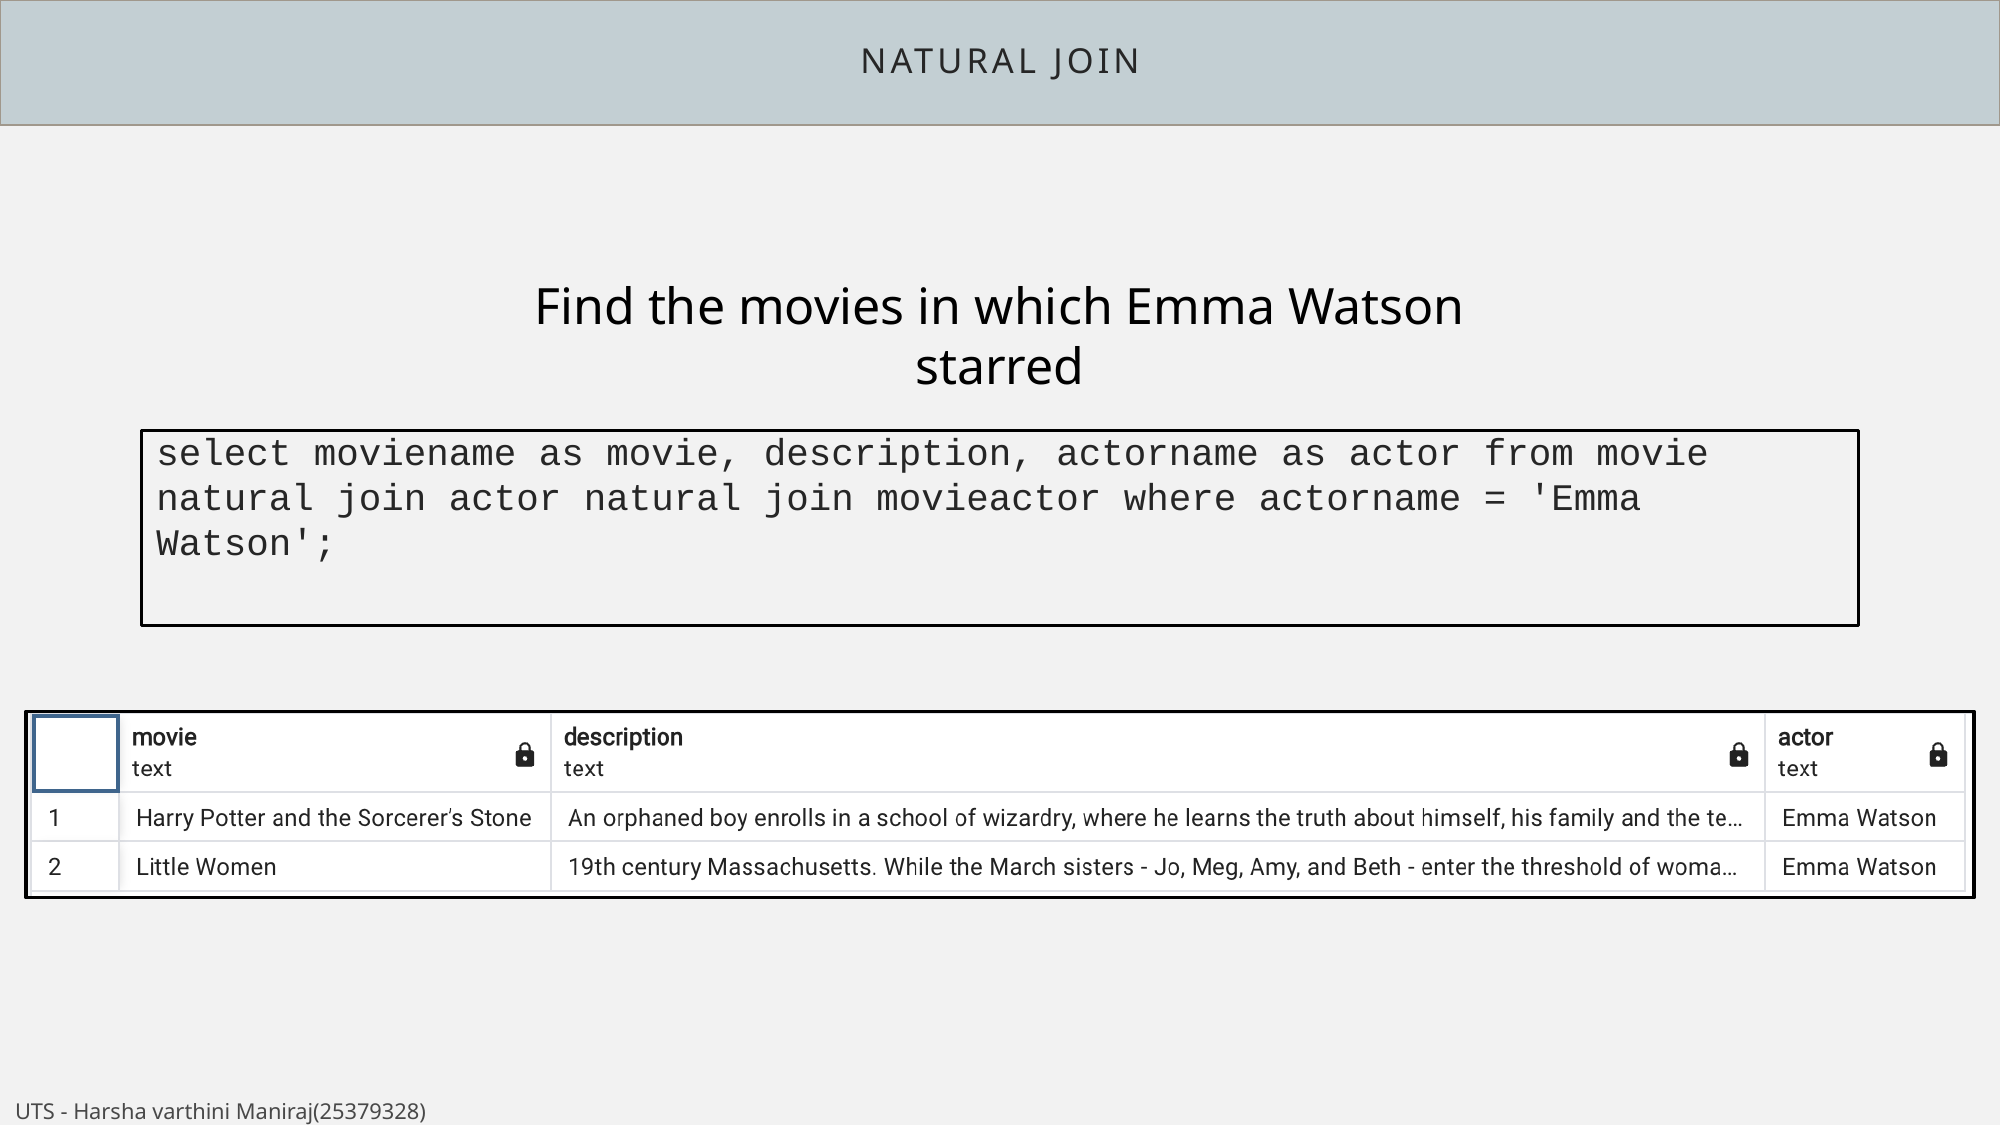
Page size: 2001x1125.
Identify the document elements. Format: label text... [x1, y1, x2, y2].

footer UTS - Harsha varthini Maniraj(25379328) [0, 1085, 968, 1125]
text_box Find the movies in which Emma Watson starred [494, 267, 1506, 403]
list select moviename as movie, description, actorname as actor from movie natural join actor natural join movieactor where actorname = 'Emma Watson'; [141, 430, 1859, 626]
text_box [0, 0, 2000, 126]
title Natural join [360, 11, 1640, 114]
picture [27, 712, 1973, 897]
